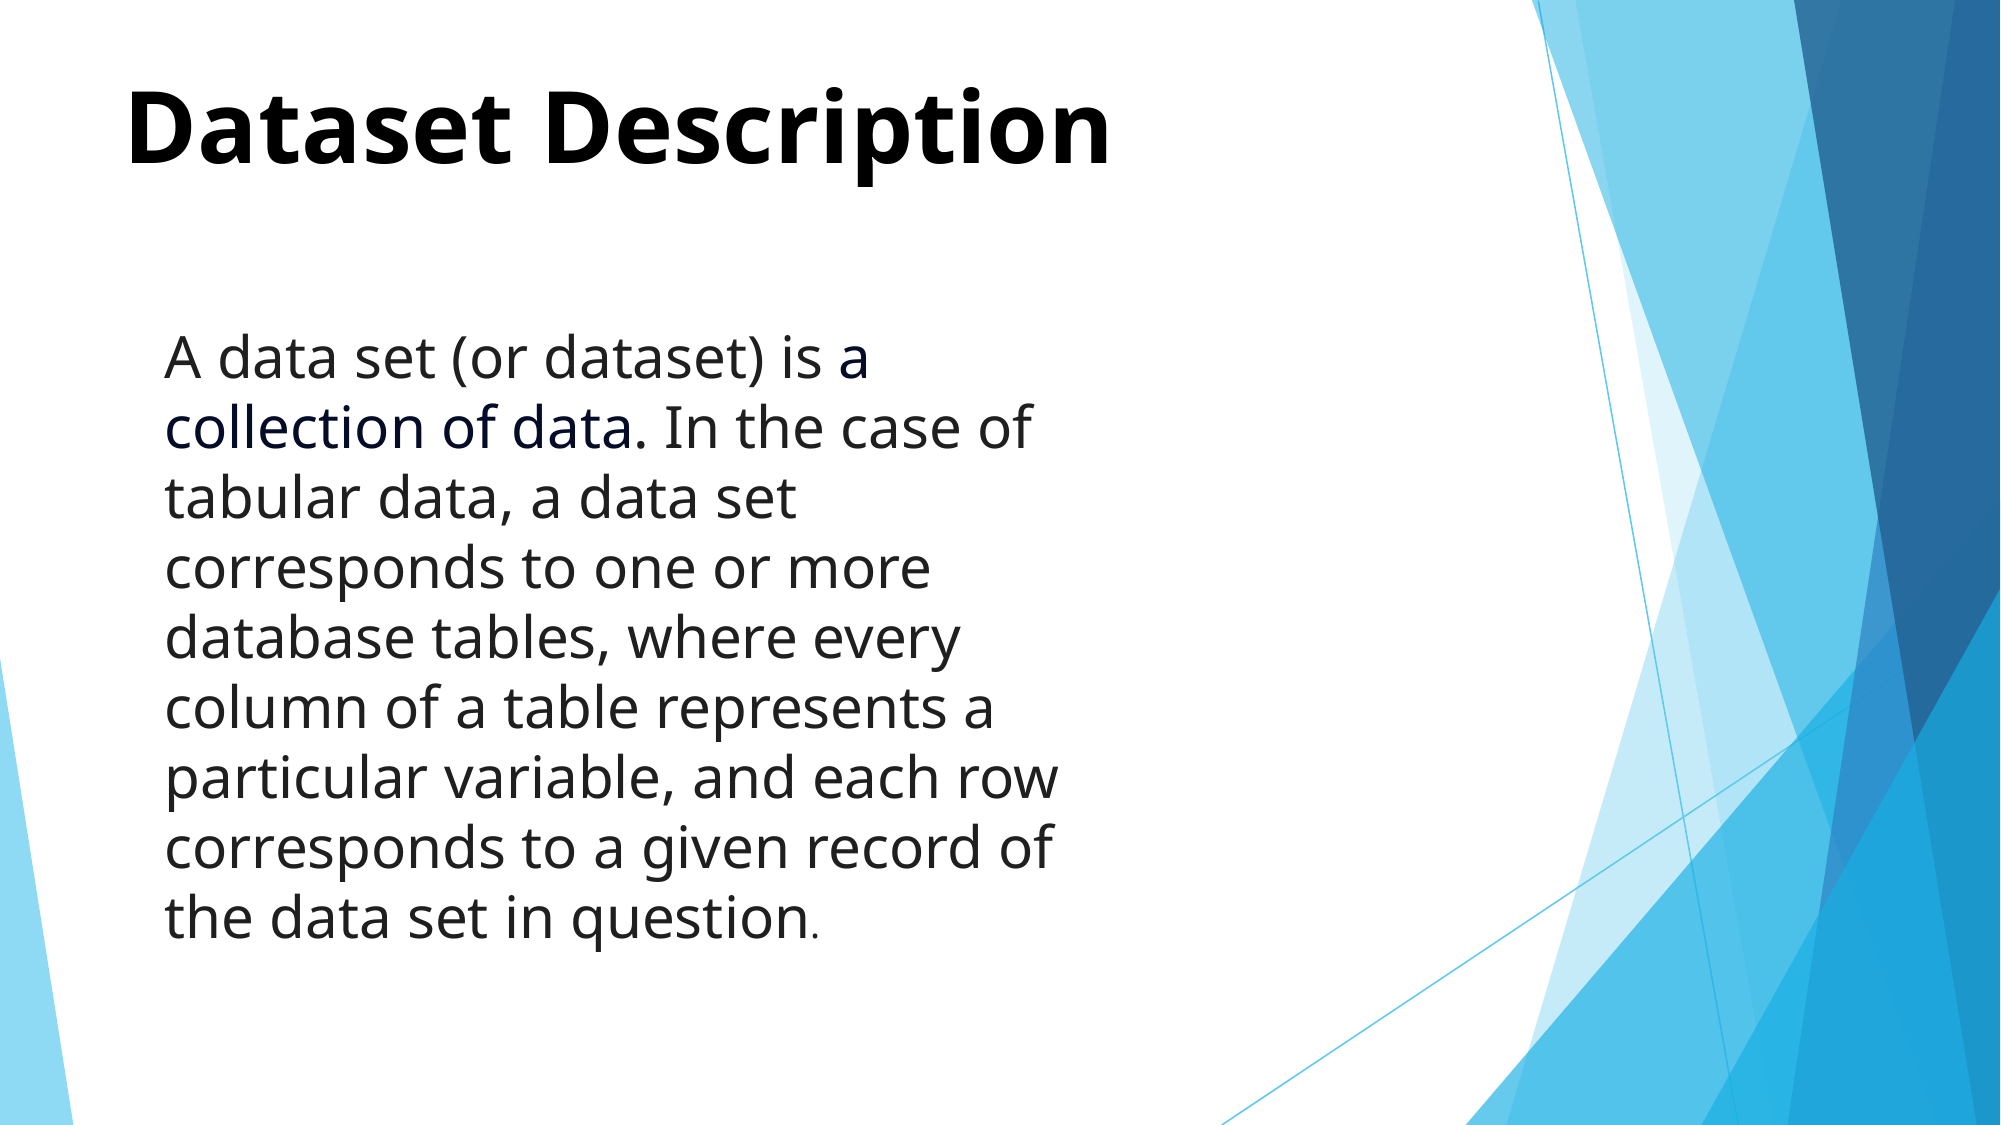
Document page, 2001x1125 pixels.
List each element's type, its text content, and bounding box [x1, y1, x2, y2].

text_box A data set (or dataset) is a collection of data. In the case of tabular data, a data set corresponds to one or more database tables, where every column of a table represents a particular variable, and each row corresponds to a given record of the data set in question. [150, 312, 1150, 958]
title Dataset Description [123, 63, 1877, 188]
